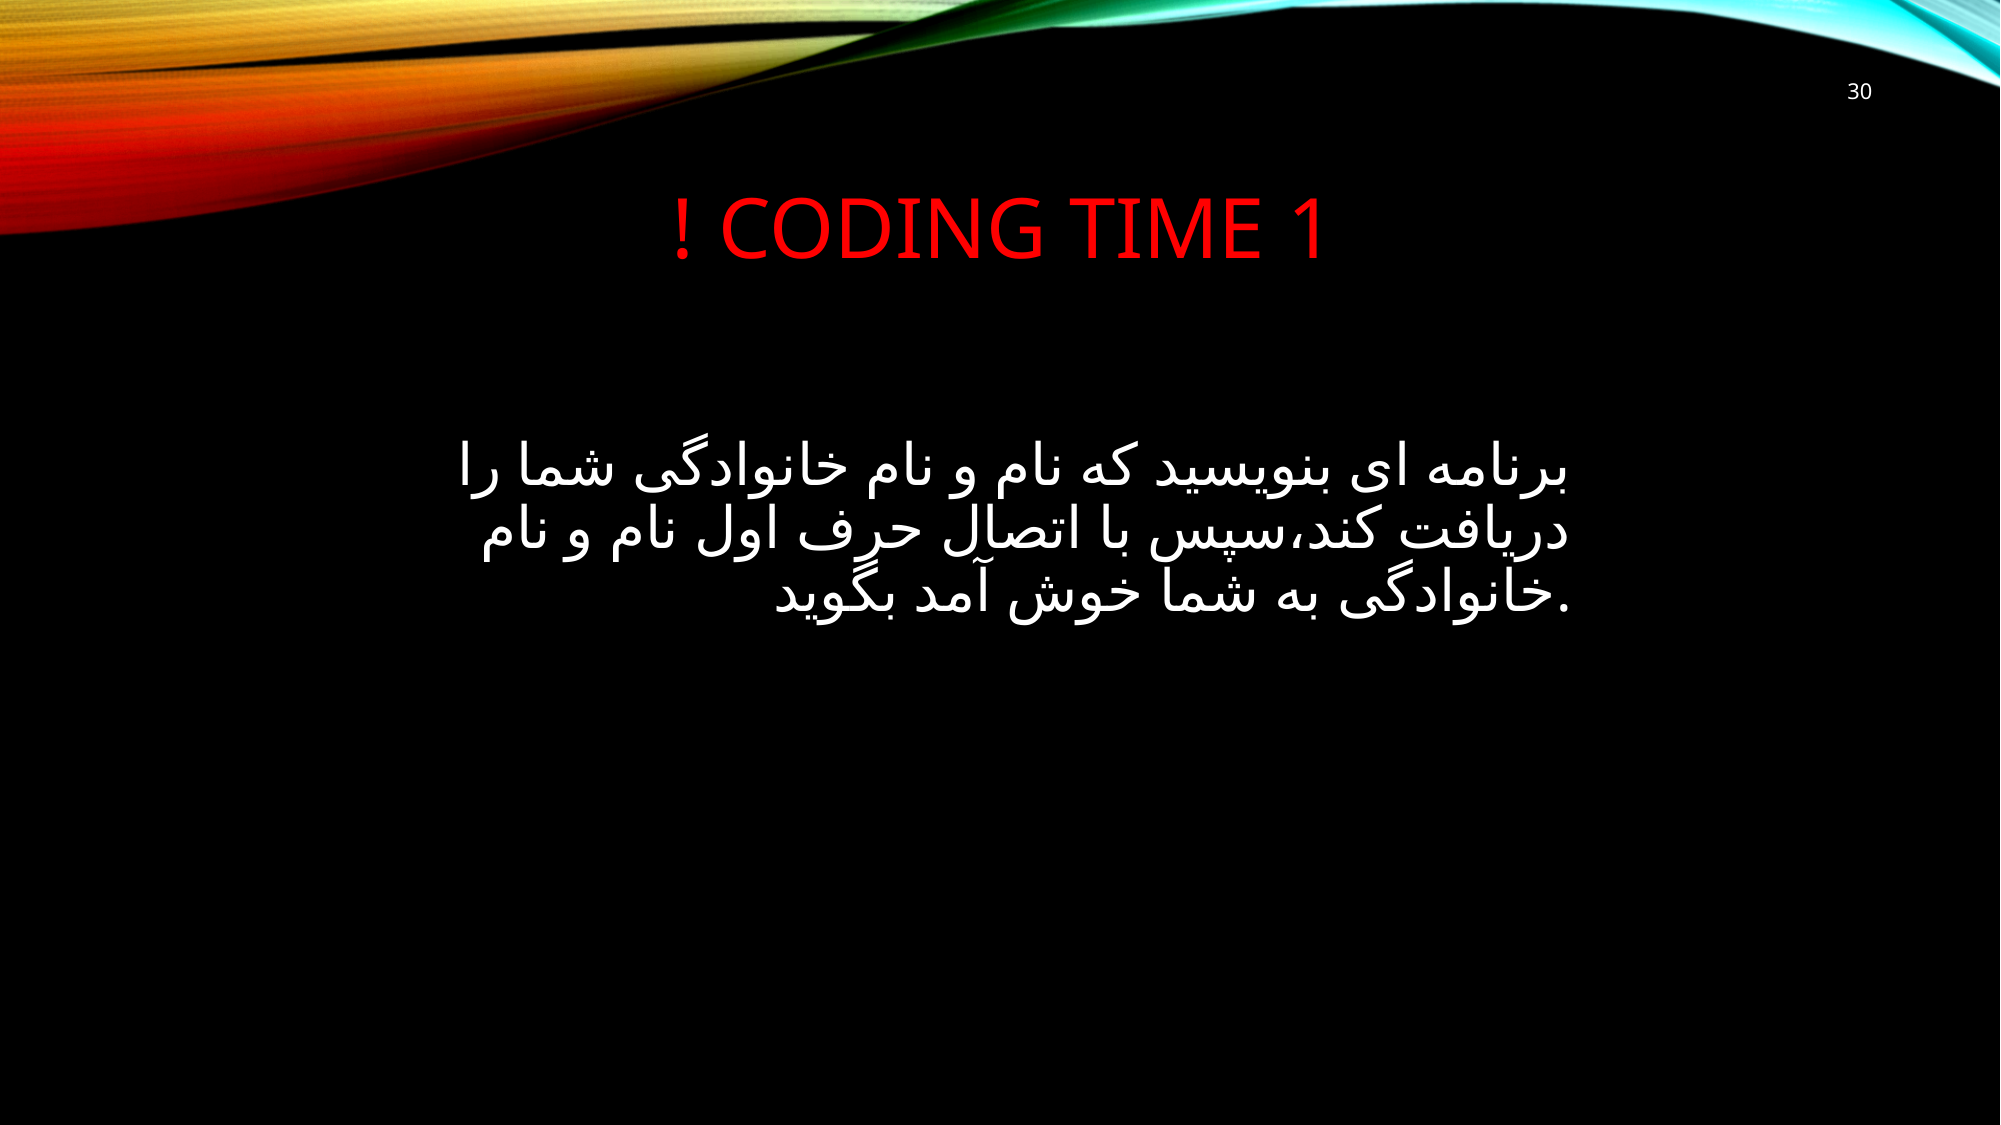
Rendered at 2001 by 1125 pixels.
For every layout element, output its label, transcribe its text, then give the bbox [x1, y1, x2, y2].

slide_number 30 [1437, 62, 1888, 123]
picture [0, 0, 2000, 237]
title CODING TIME 1 ! [112, 125, 1888, 338]
list برنامه ای بنویسید که نام و نام خانوادگی شما را دریافت کند،سپس با اتصال حرف اول نام و نام خانوادگی به شما خوش آمد بگوید. [430, 427, 1587, 945]
